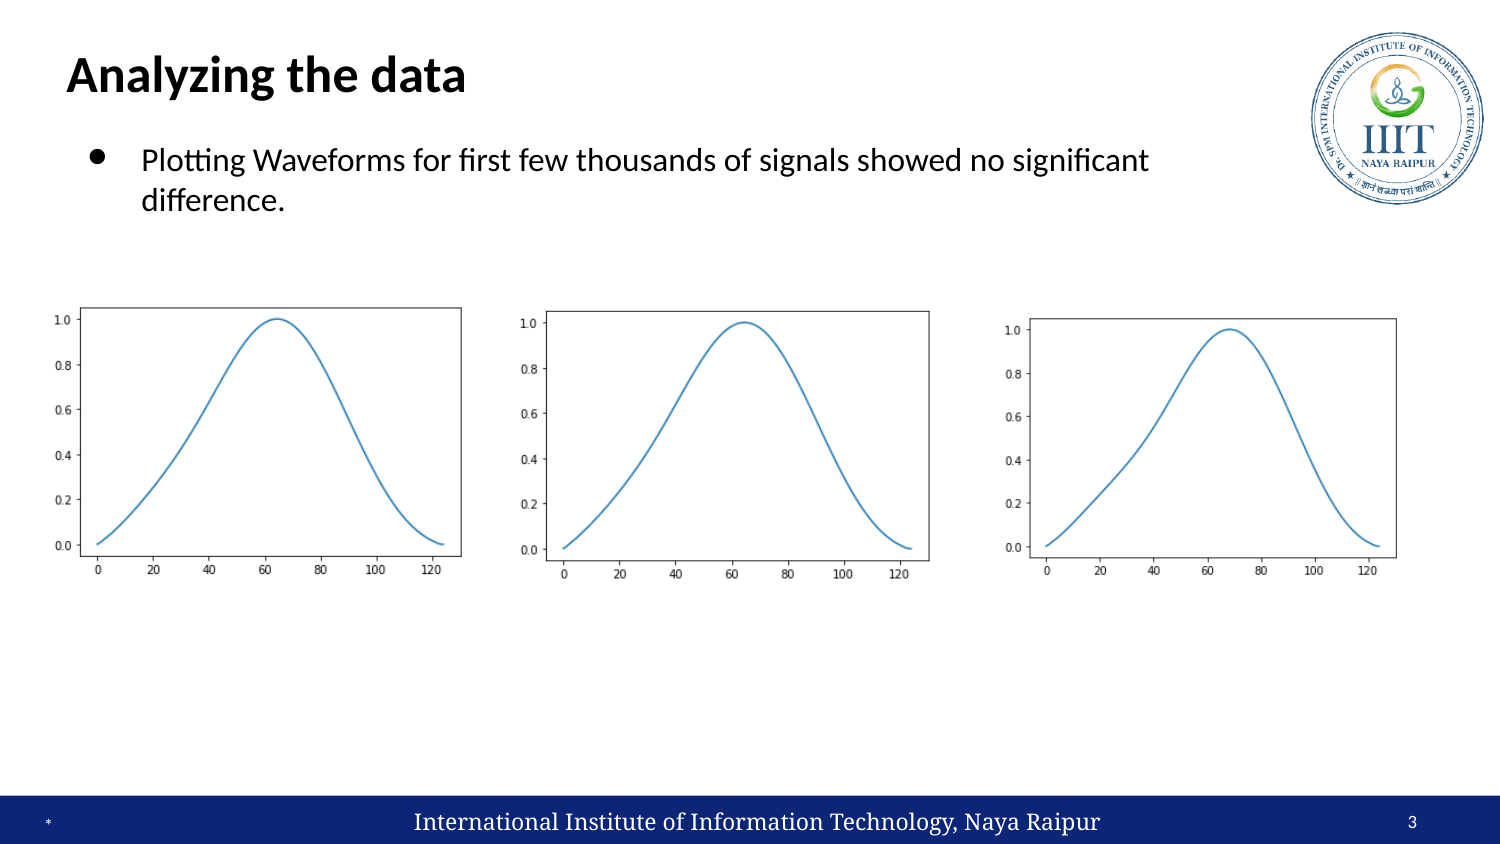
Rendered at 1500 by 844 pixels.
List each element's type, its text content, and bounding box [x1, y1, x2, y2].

picture [987, 304, 1491, 599]
text_box * [32, 806, 305, 844]
picture [506, 304, 948, 582]
text_box ‹#› [1184, 798, 1429, 844]
text_box International Institute of Information Technology, Naya Raipur [351, 798, 1164, 844]
picture [1307, 28, 1487, 208]
picture [47, 304, 489, 582]
text_box Analyzing the data Plotting Waveforms for first few thousands of signals showed no significant difference. [51, 25, 1293, 338]
